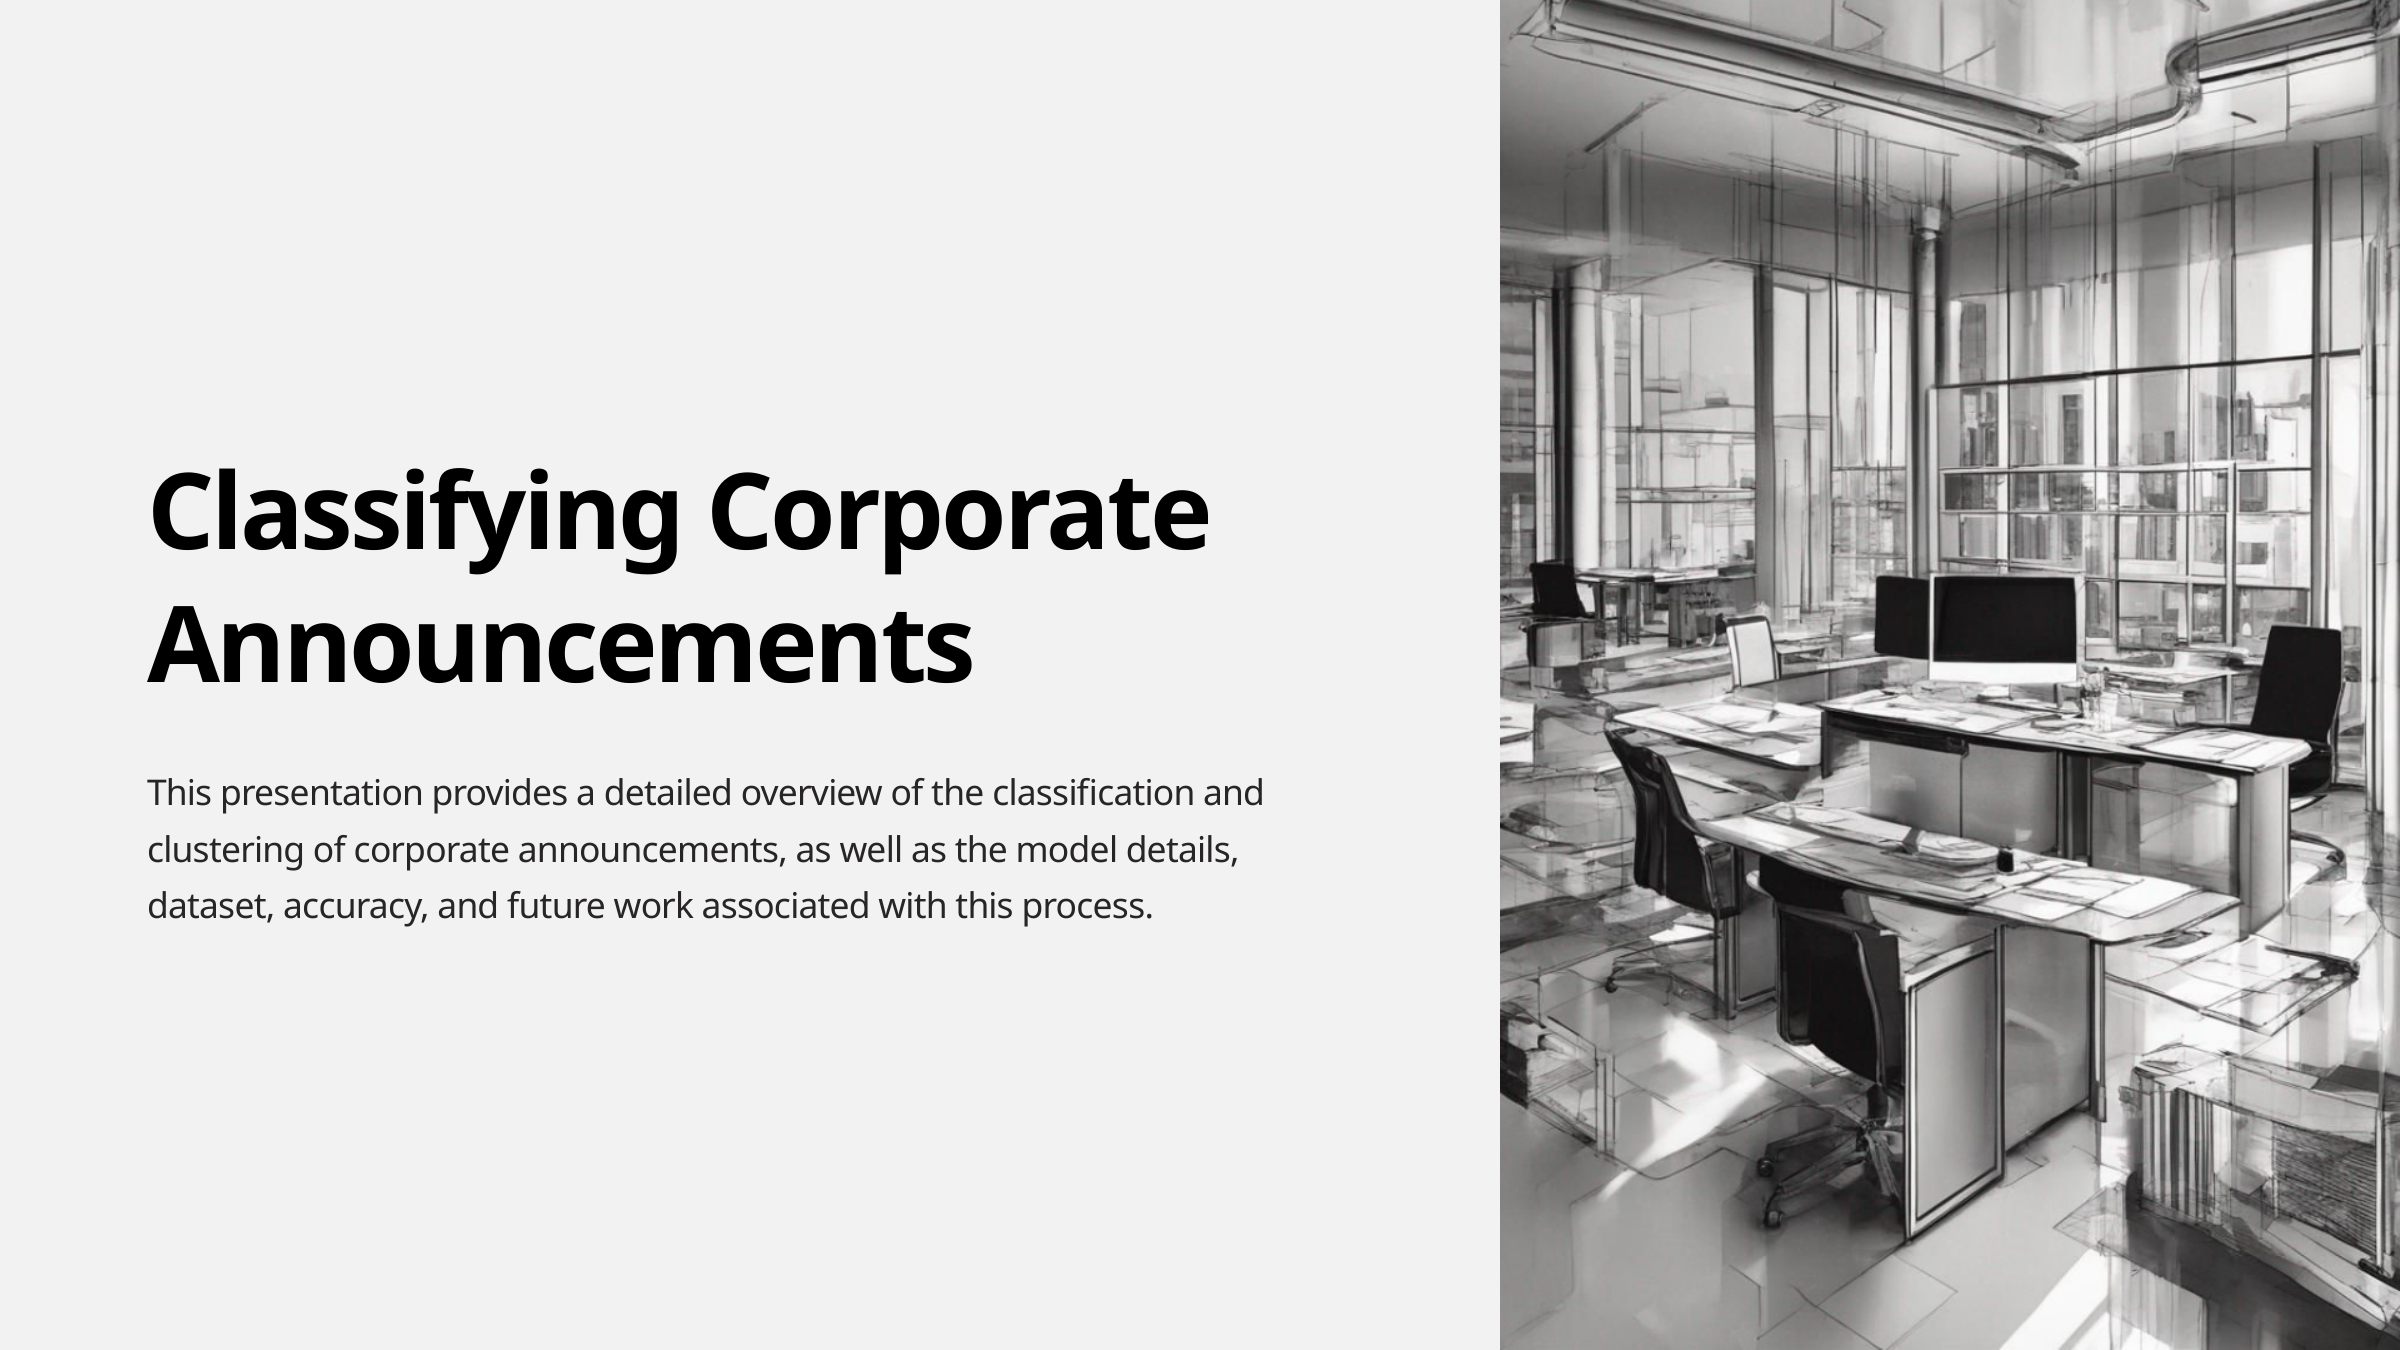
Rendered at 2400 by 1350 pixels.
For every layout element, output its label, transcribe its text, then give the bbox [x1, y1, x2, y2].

text_box [0, 0, 1499, 1350]
text_box This presentation provides a detailed overview of the classification and clustering of corporate announcements, as well as the model details, dataset, accuracy, and future work associated with this process. [132, 749, 1368, 919]
picture [1499, 0, 2400, 1350]
text_box Classifying Corporate Announcements [132, 431, 1368, 697]
